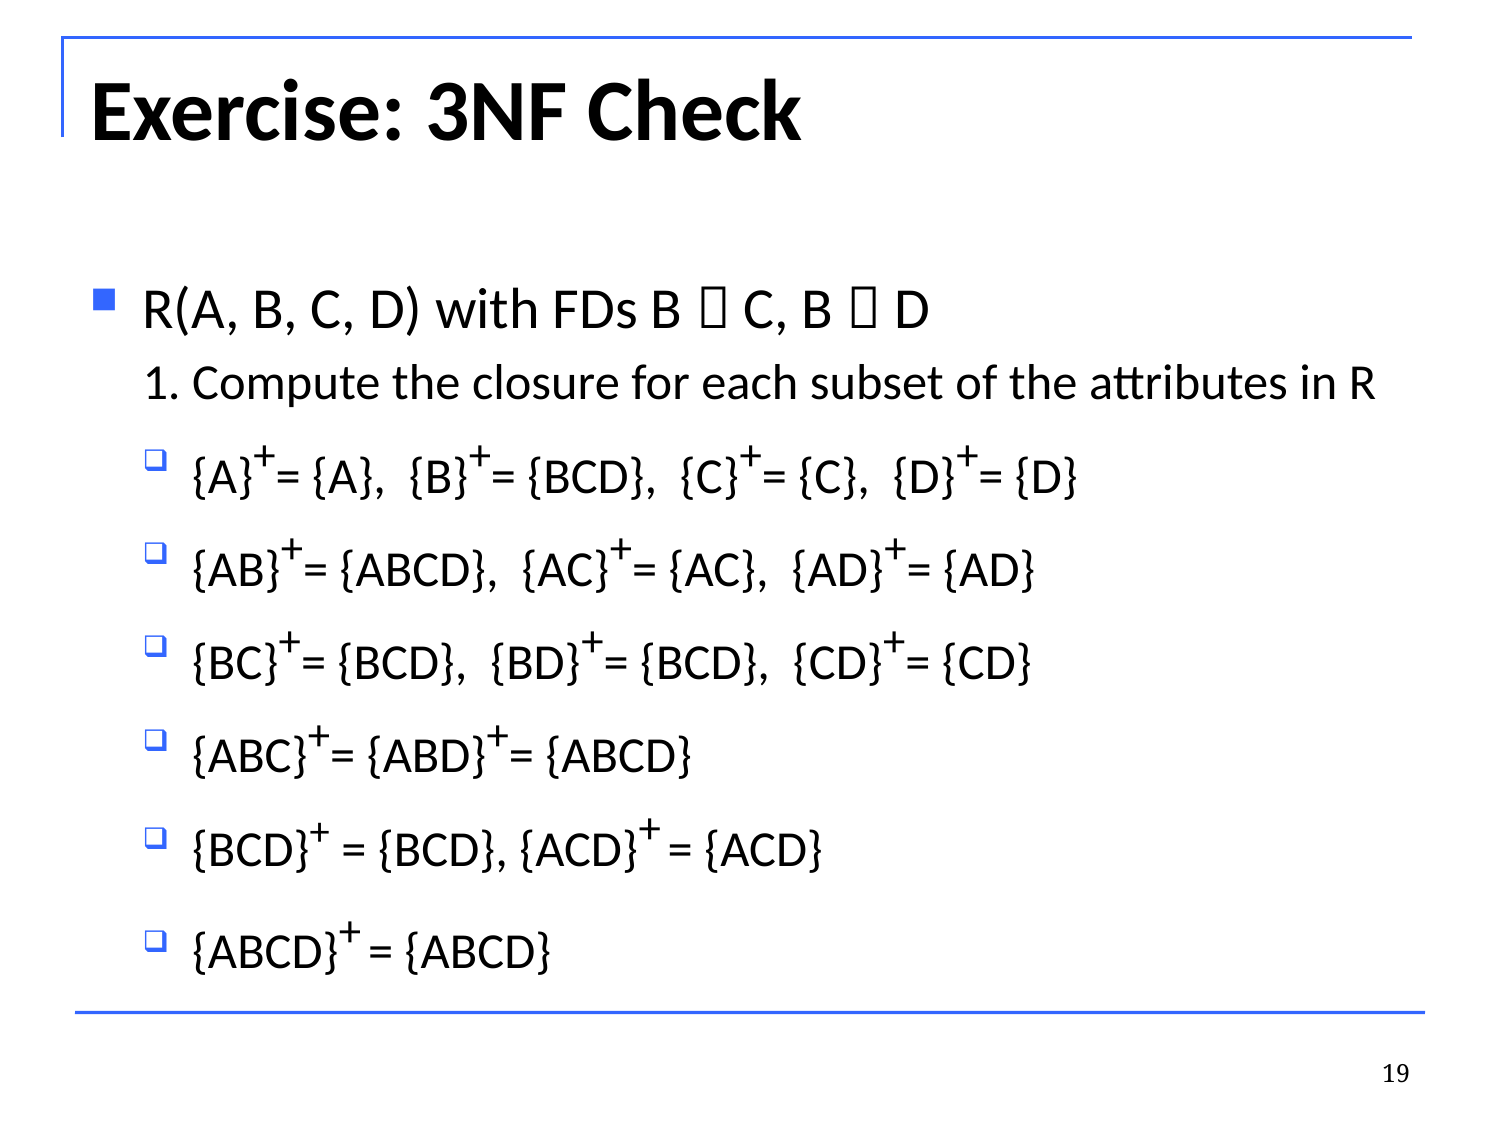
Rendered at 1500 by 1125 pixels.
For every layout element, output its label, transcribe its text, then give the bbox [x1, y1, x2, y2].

title Exercise: 3NF Check [74, 45, 1426, 233]
list R(A, B, C, D) with FDs B  C, B  D 1. Compute the closure for each subset of the attributes in R {A}+= {A}, {B}+= {BCD}, {C}+= {C}, {D}+= {D} {AB}+= {ABCD}, {AC}+= {AC}, {AD}+= {AD} {BC}+= {BCD}, {BD}+= {BCD}, {CD}+= {CD} {ABC}+= {ABD}+= {ABCD} {BCD}+ = {BCD}, {ACD}+ = {ACD} {ABCD}+ = {ABCD} [74, 262, 1426, 1006]
slide_number 19 [1074, 1023, 1426, 1100]
